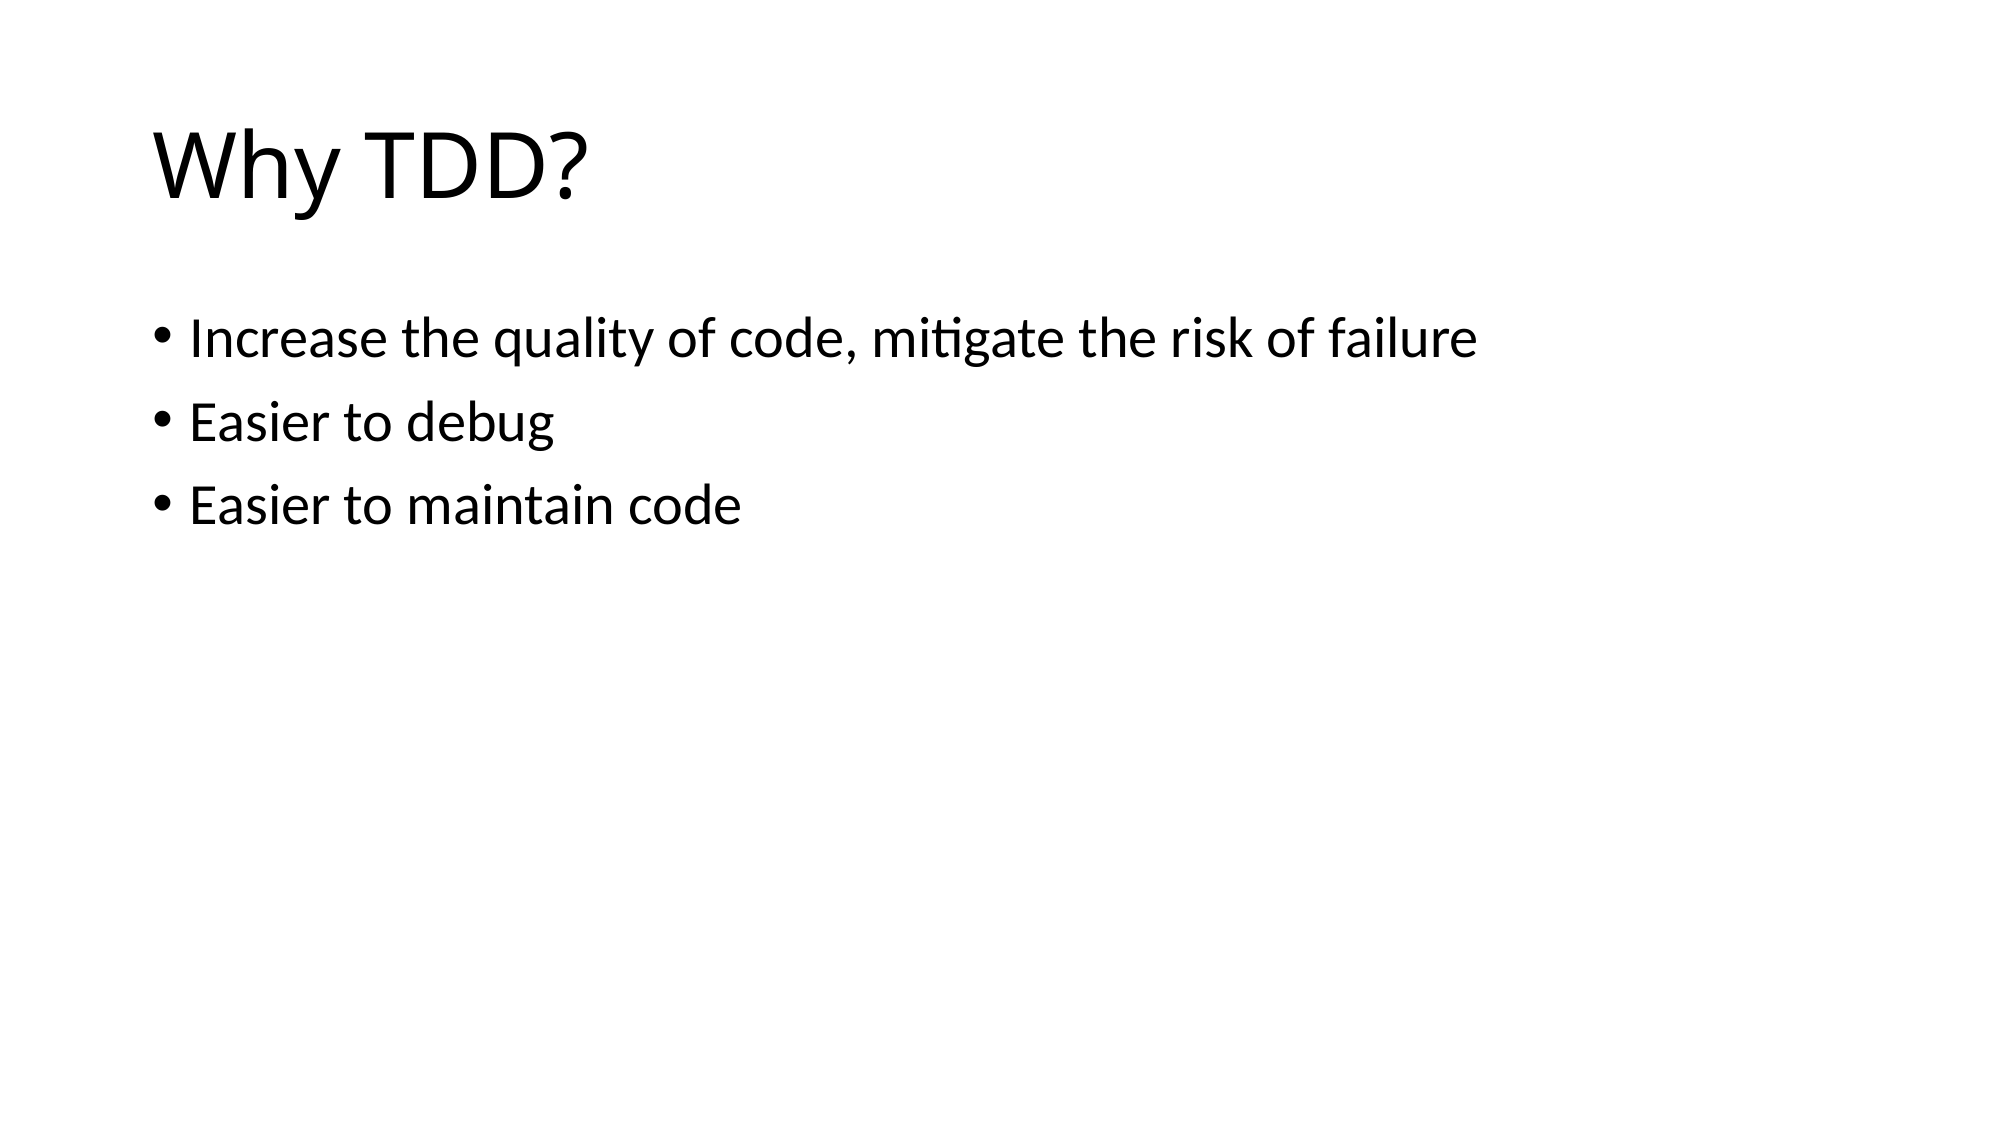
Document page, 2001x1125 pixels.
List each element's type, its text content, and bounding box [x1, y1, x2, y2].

title Why TDD? [137, 59, 1863, 278]
list Increase the quality of code, mitigate the risk of failure Easier to debug Easier to maintain code [137, 299, 1863, 1014]
